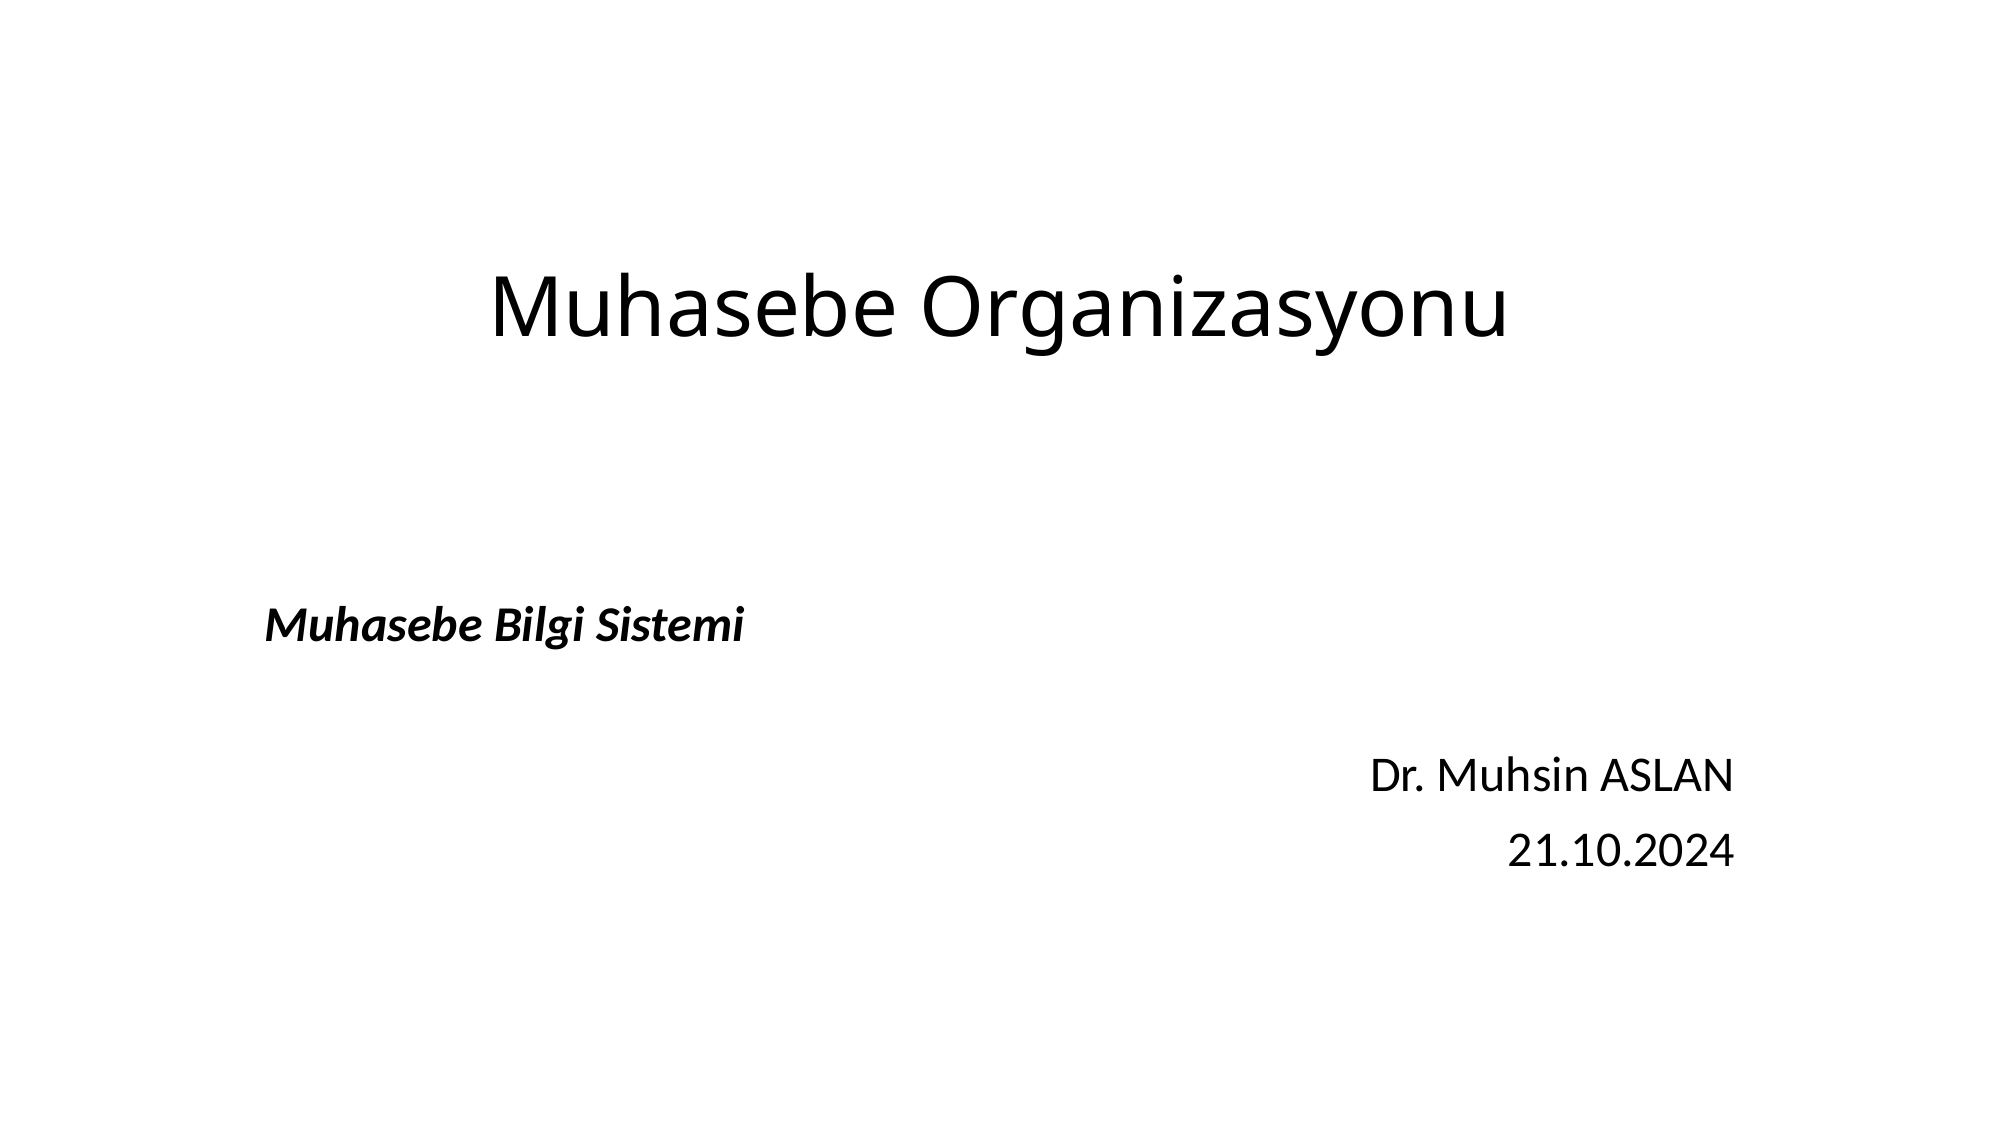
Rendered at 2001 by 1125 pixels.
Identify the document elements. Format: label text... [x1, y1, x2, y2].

subtitle Muhasebe Bilgi Sistemi Dr. Muhsin ASLAN 21.10.2024 [249, 590, 1750, 911]
title Muhasebe Organizasyonu [249, 184, 1750, 513]
